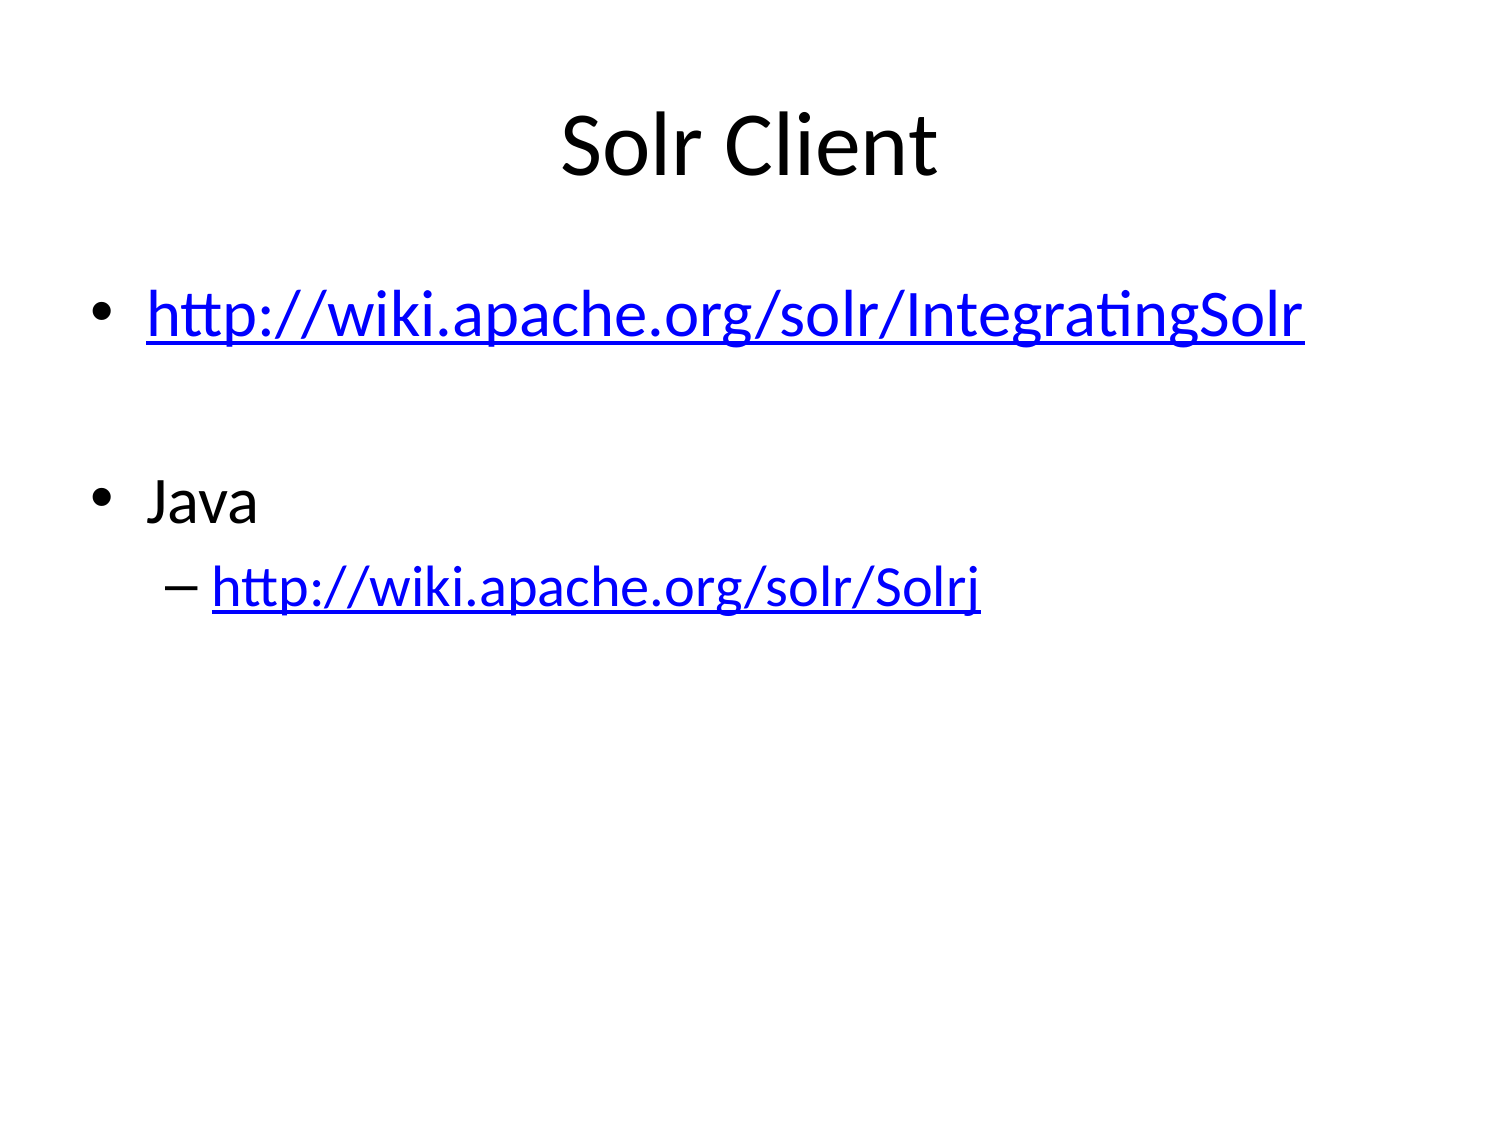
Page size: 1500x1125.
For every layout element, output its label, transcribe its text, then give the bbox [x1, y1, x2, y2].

title Solr Client [75, 45, 1425, 233]
list http://wiki.apache.org/solr/IntegratingSolr Java http://wiki.apache.org/solr/Solrj [75, 262, 1425, 1005]
